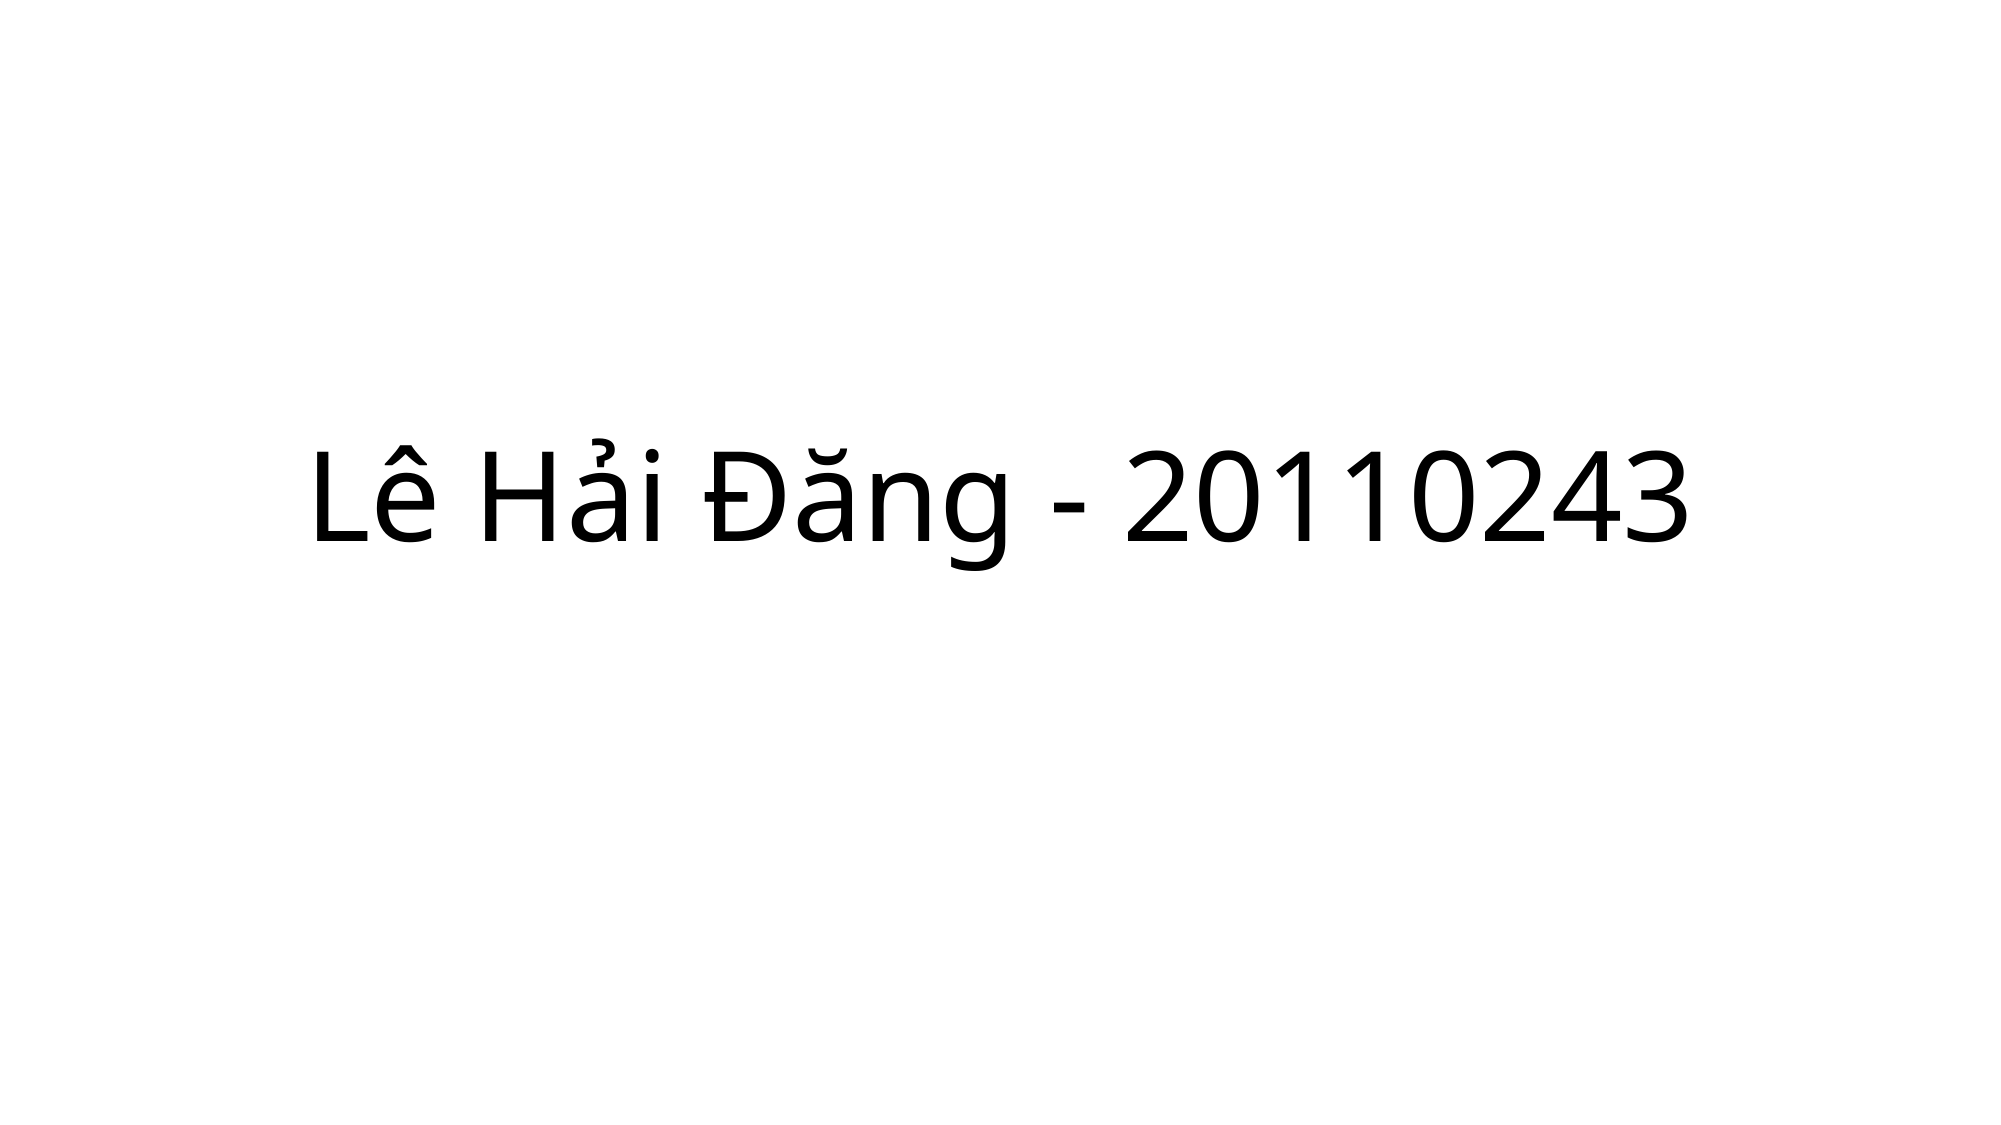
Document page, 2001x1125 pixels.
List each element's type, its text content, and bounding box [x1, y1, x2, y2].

title Lê Hải Đăng - 20110243 [249, 184, 1750, 576]
